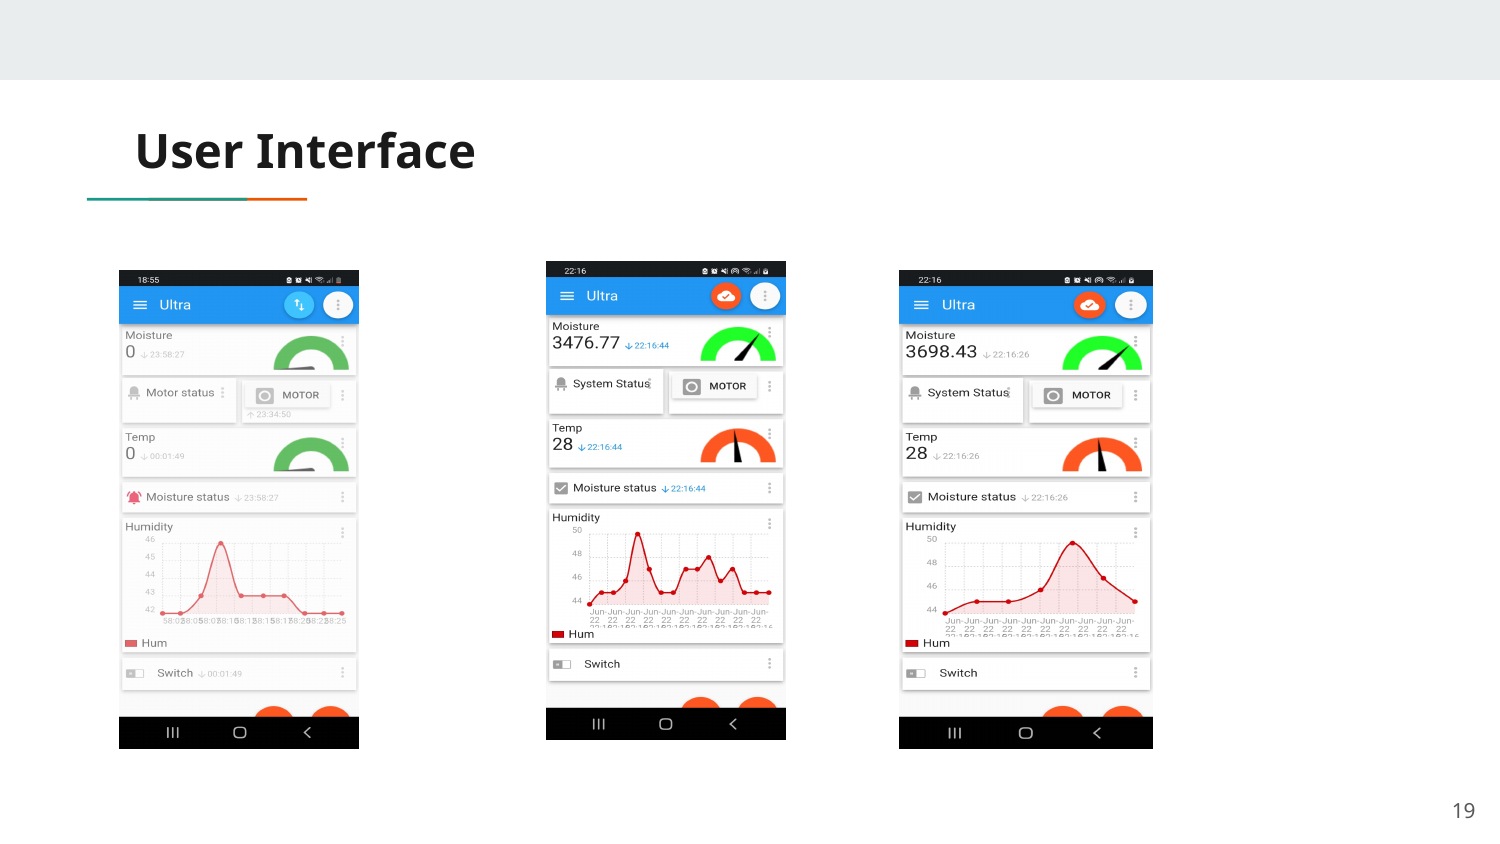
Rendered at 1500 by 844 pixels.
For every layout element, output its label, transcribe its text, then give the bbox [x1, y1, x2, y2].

picture [119, 270, 359, 749]
picture [898, 270, 1154, 749]
slide_number ‹#› [1400, 779, 1491, 844]
picture [545, 261, 786, 740]
title User Interface [119, 106, 1381, 194]
